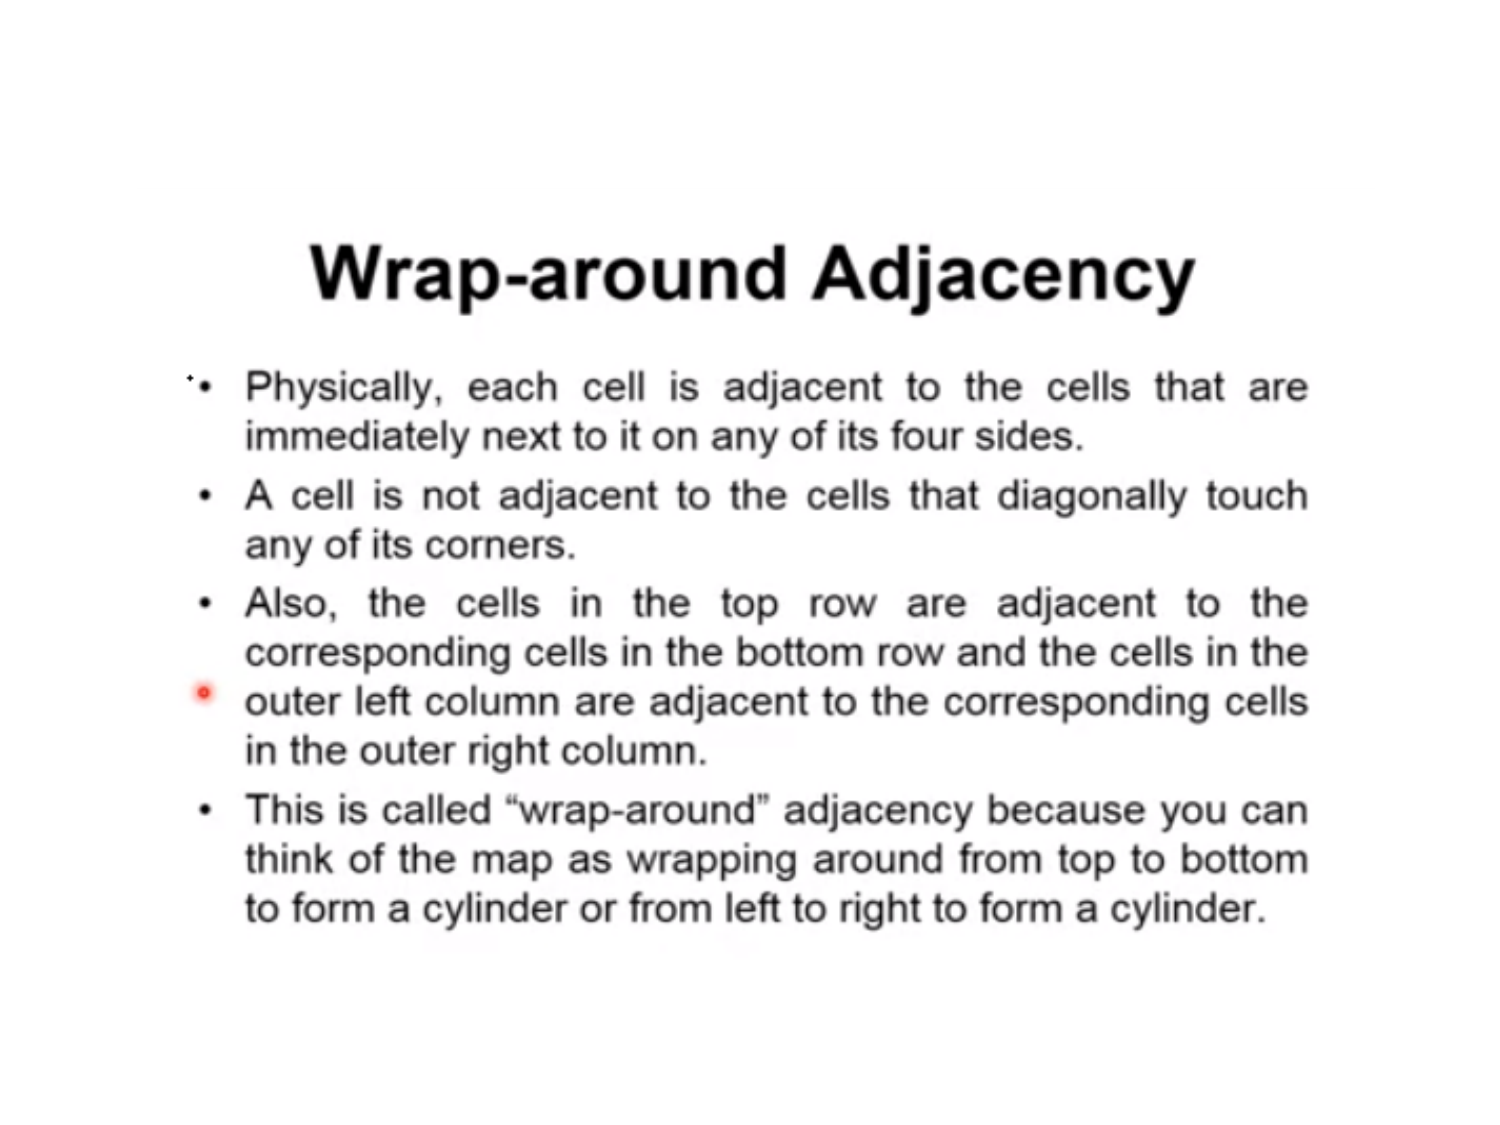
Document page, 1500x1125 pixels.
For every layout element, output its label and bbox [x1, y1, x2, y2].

list [137, 187, 1376, 988]
